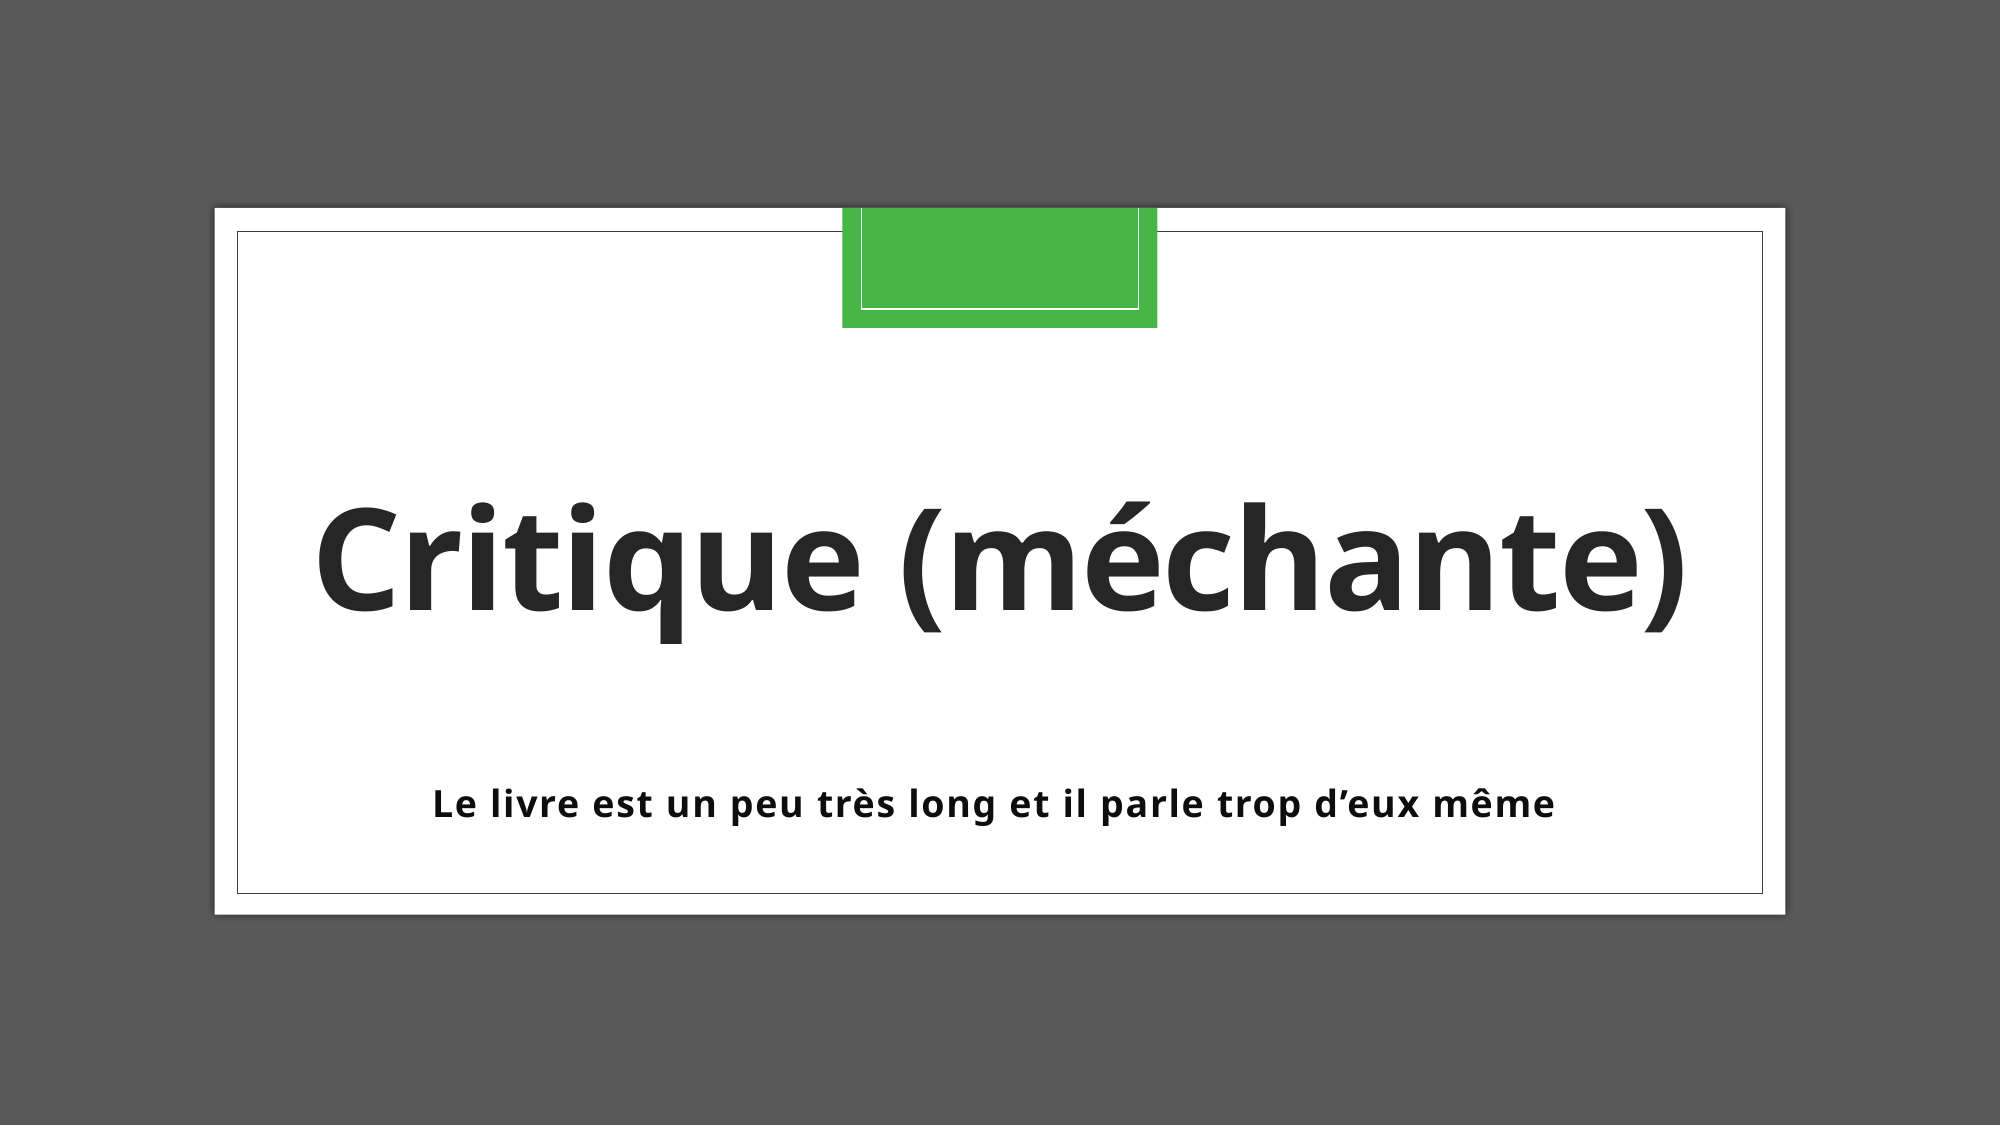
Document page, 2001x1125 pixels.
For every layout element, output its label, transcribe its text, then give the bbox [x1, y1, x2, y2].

subtitle Le livre est un peu très long et il parle trop d’eux même [267, 768, 1734, 844]
title Critique (méchante) [267, 368, 1733, 768]
